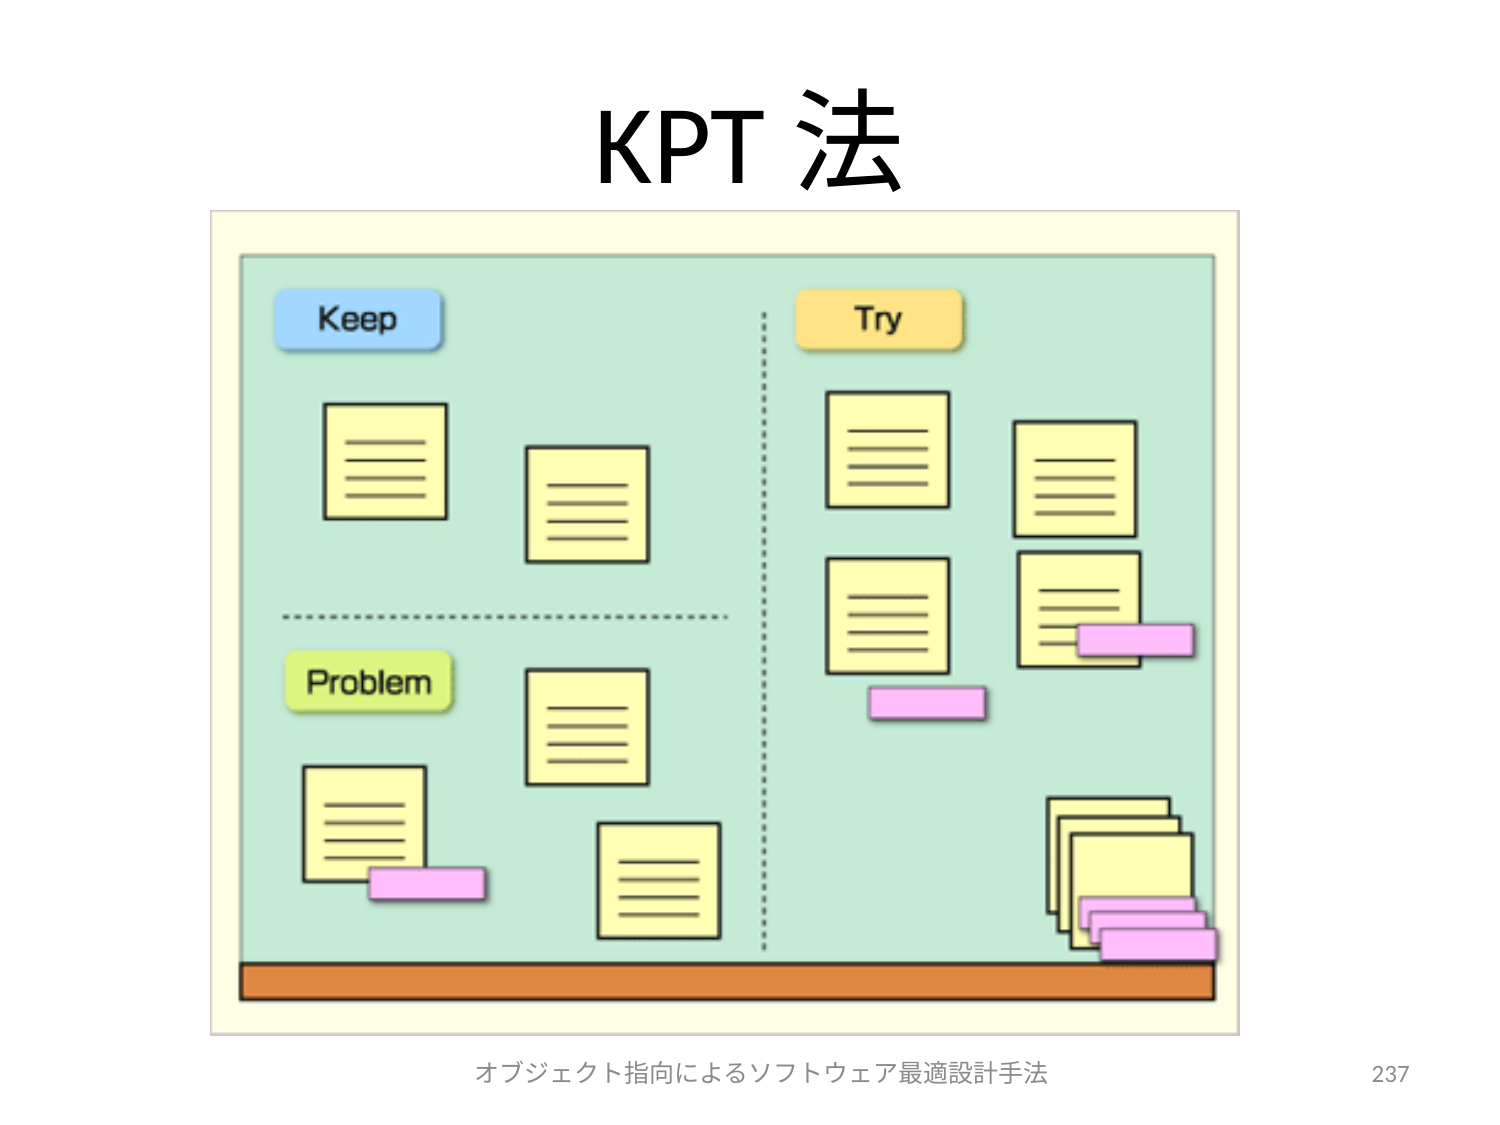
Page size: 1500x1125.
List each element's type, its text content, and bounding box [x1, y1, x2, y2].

slide_number 237 [1300, 1042, 1425, 1103]
footer オブジェクト指向によるソフトウェア最適設計手法 [257, 1042, 1266, 1103]
title KPT法 [75, 45, 1425, 233]
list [210, 210, 1240, 1037]
